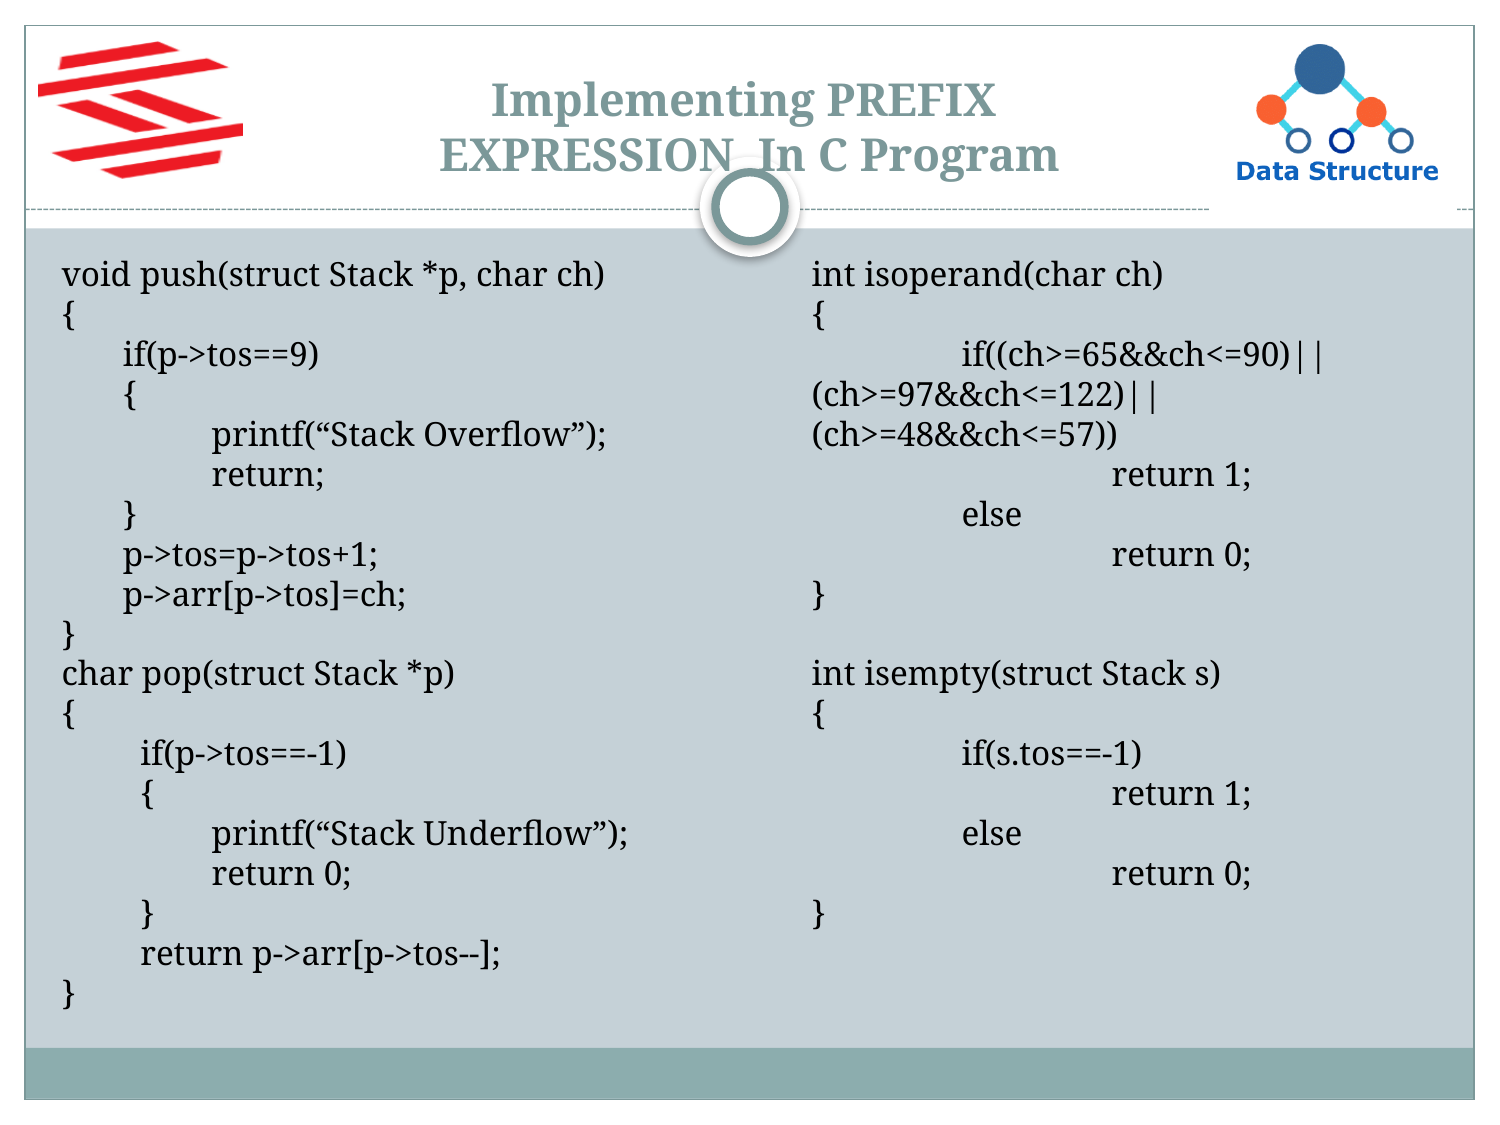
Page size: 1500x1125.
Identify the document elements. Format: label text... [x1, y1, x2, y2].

picture [1209, 34, 1457, 212]
text_box void push(struct Stack *p, char ch) { if(p->tos==9) { printf(“Stack Overflow”); return; } p->tos=p->tos+1; p->arr[p->tos]=ch; } char pop(struct Stack *p) { if(p->tos==-1) { printf(“Stack Underflow”); return 0; } return p->arr[p->tos--]; } [46, 246, 645, 1020]
title Implementing PREFIX EXPRESSION In C Program [248, 63, 1203, 188]
text_box int isoperand(char ch) { if((ch>=65&&ch<=90)||(ch>=97&&ch<=122)||(ch>=48&&ch<=57)) return 1; else return 0; } int isempty(struct Stack s) { if(s.tos==-1) return 1; else return 0; } [796, 246, 1395, 940]
picture [37, 40, 243, 185]
